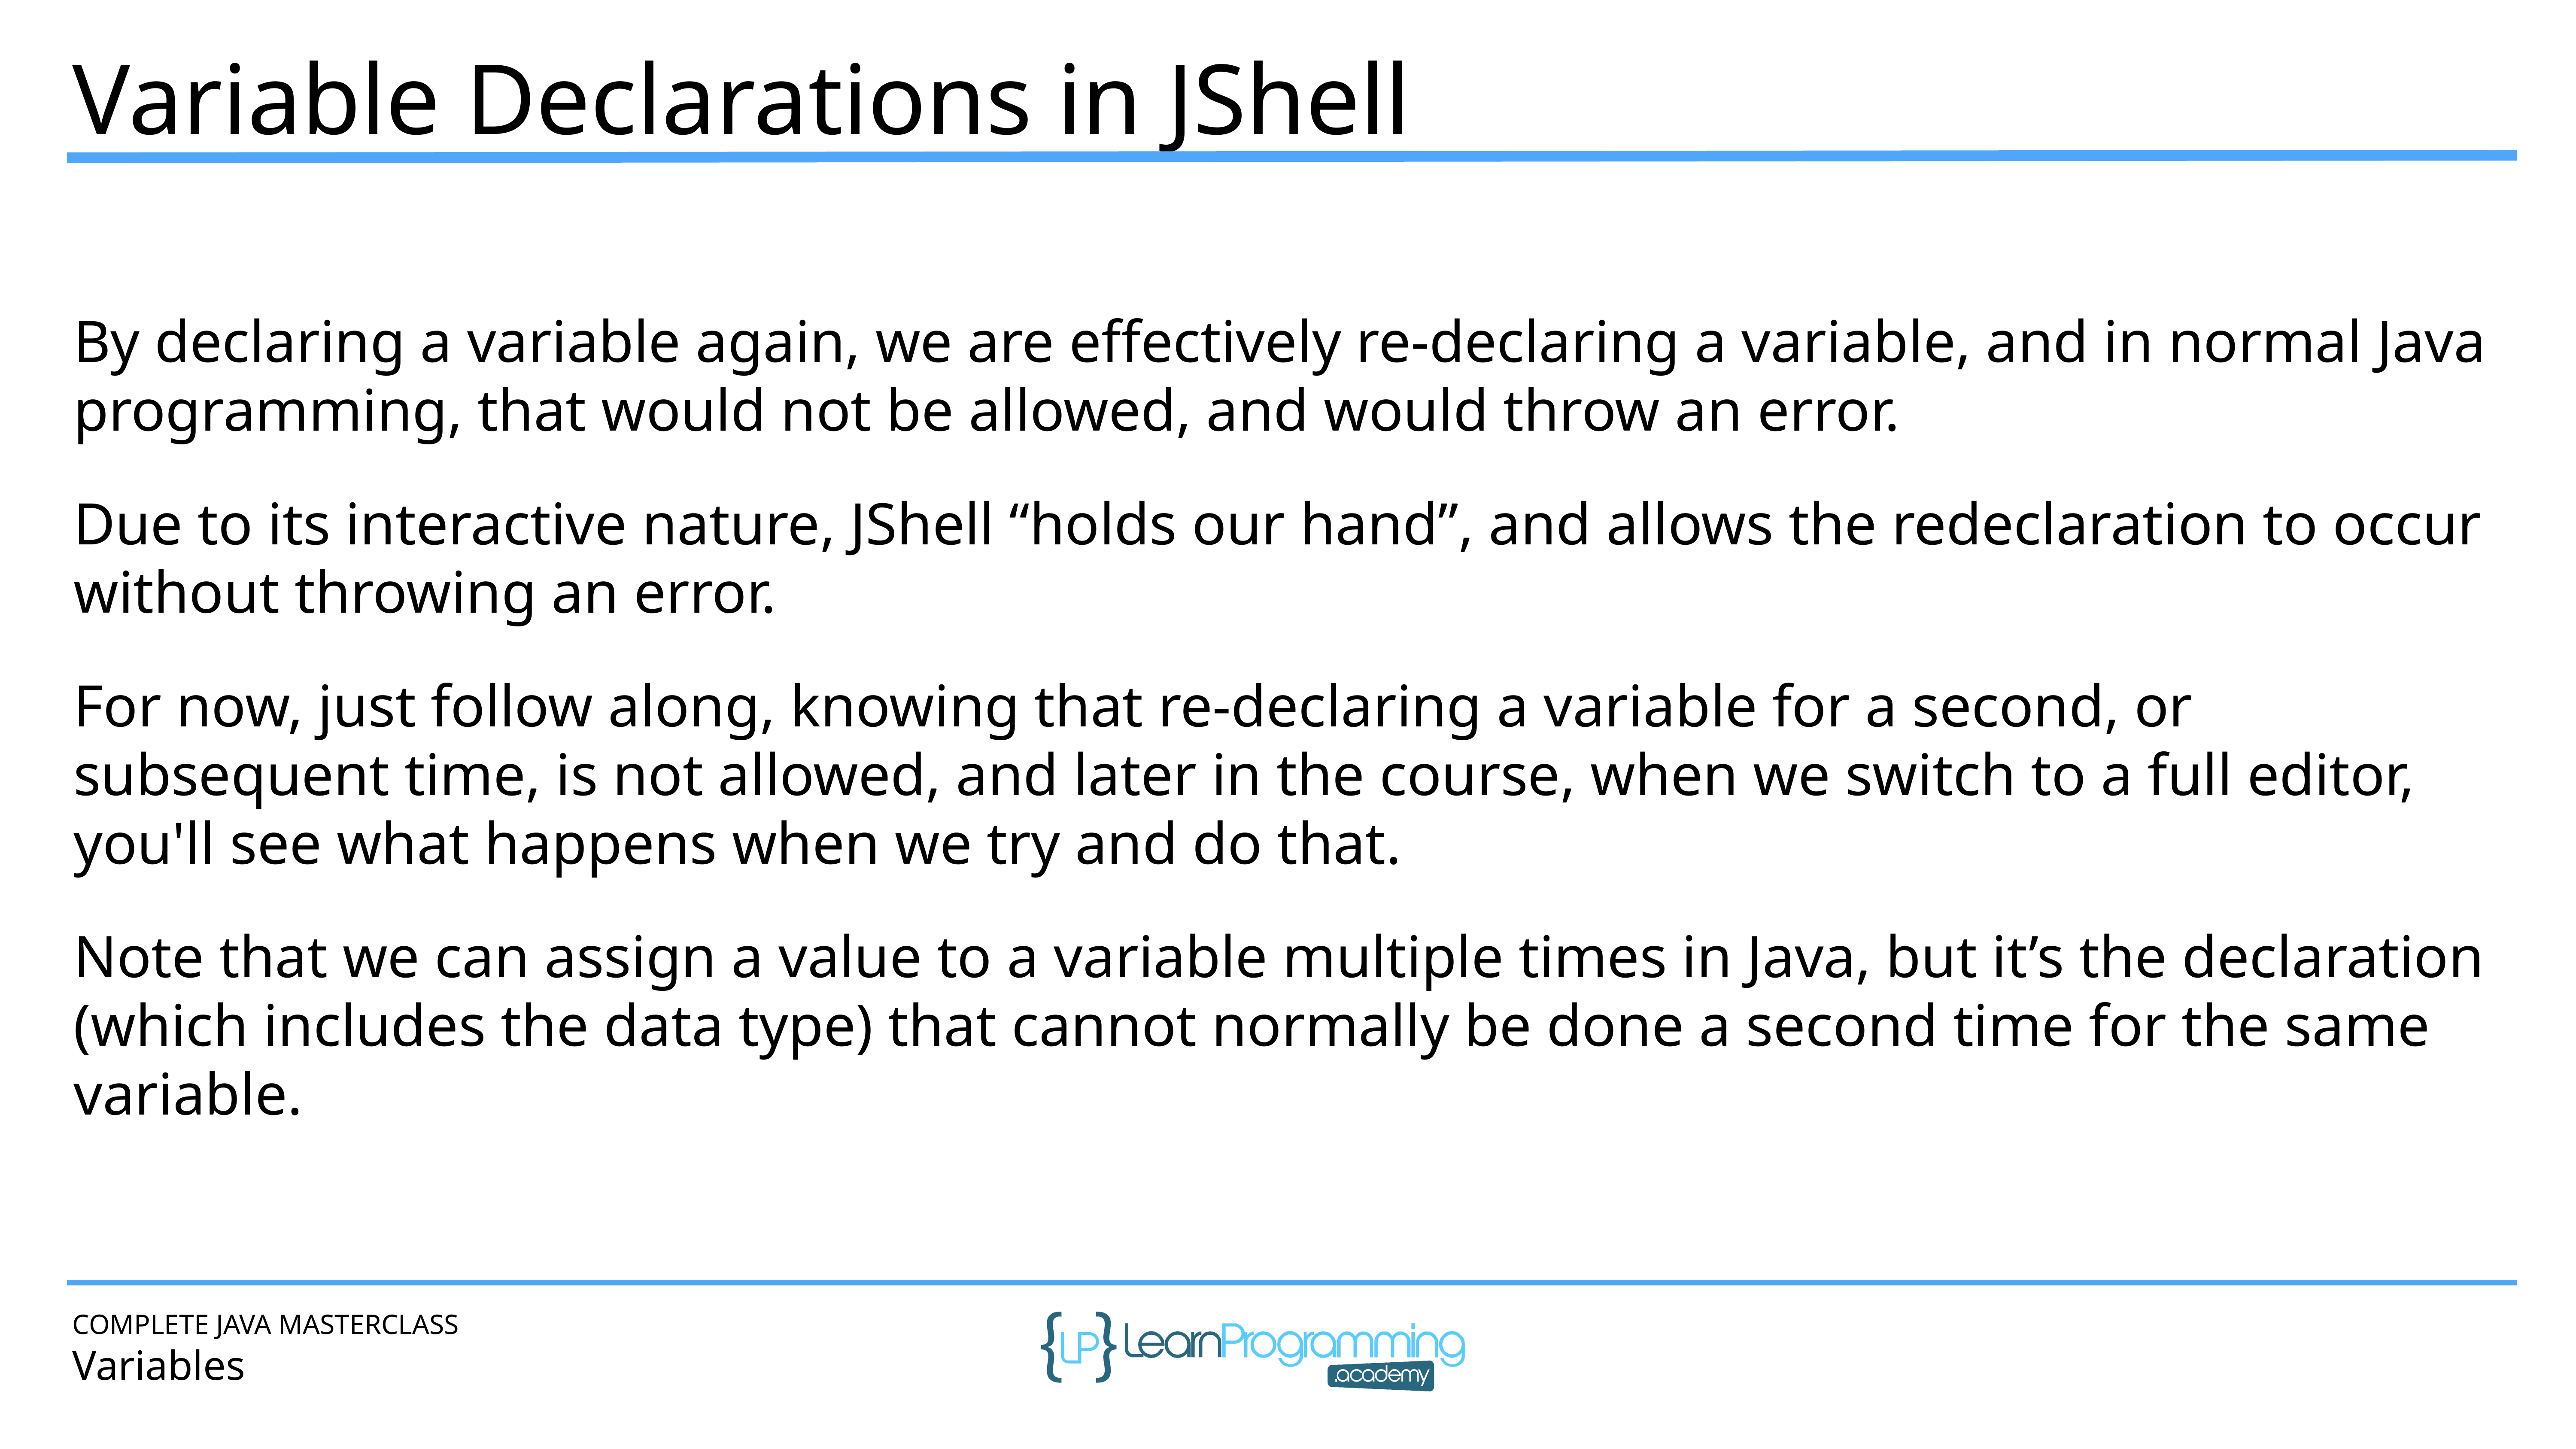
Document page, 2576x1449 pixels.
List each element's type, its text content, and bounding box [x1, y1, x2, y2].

text_box Variable Declarations in JShell [67, 32, 1422, 152]
text_box COMPLETE JAVA MASTERCLASS Variables [67, 1302, 1030, 1394]
text_box By declaring a variable again, we are effectively re-declaring a variable, and in normal Java programming, that would not be allowed, and would throw an error. Due to its interactive nature, JShell “holds our hand”, and allows the redeclaration to occur without throwing an error. For now, just follow along, knowing that re-declaring a variable for a second, or subsequent time, is not allowed, and later in the course, when we switch to a full editor, you'll see what happens when we try and do that. Note that we can assign a value to a variable multiple times in Java, but it’s the declaration (which includes the data type) that cannot normally be done a second time for the same variable. [67, 301, 2517, 1139]
picture [1032, 1302, 1477, 1400]
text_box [67, 155, 2517, 158]
